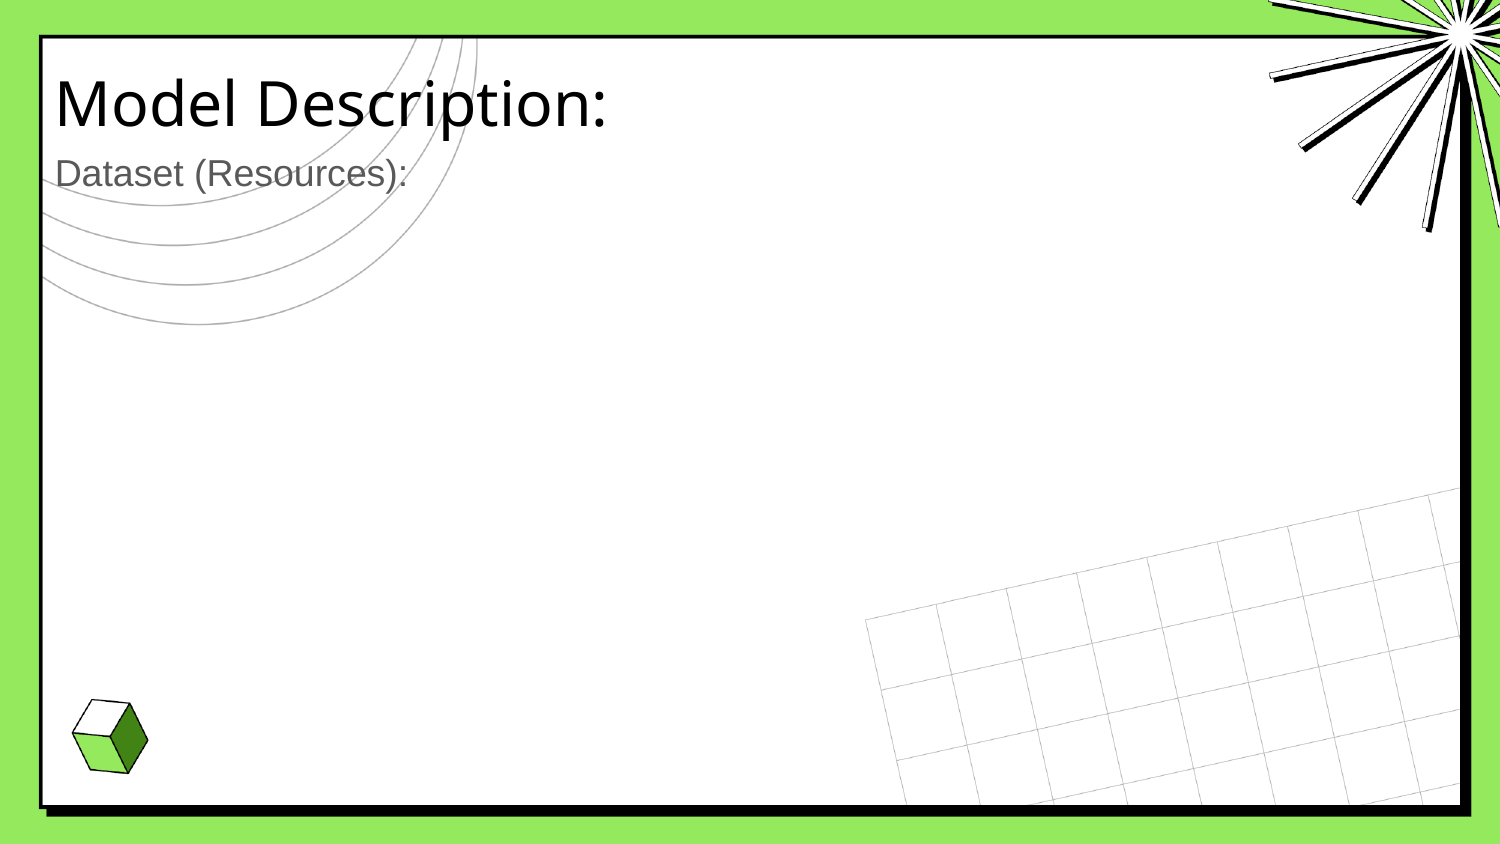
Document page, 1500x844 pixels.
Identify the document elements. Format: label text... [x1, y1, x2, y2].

picture [0, 0, 1500, 844]
title Model Description: [0, 0, 1032, 229]
subtitle Dataset (Resources): [21, 133, 1419, 370]
